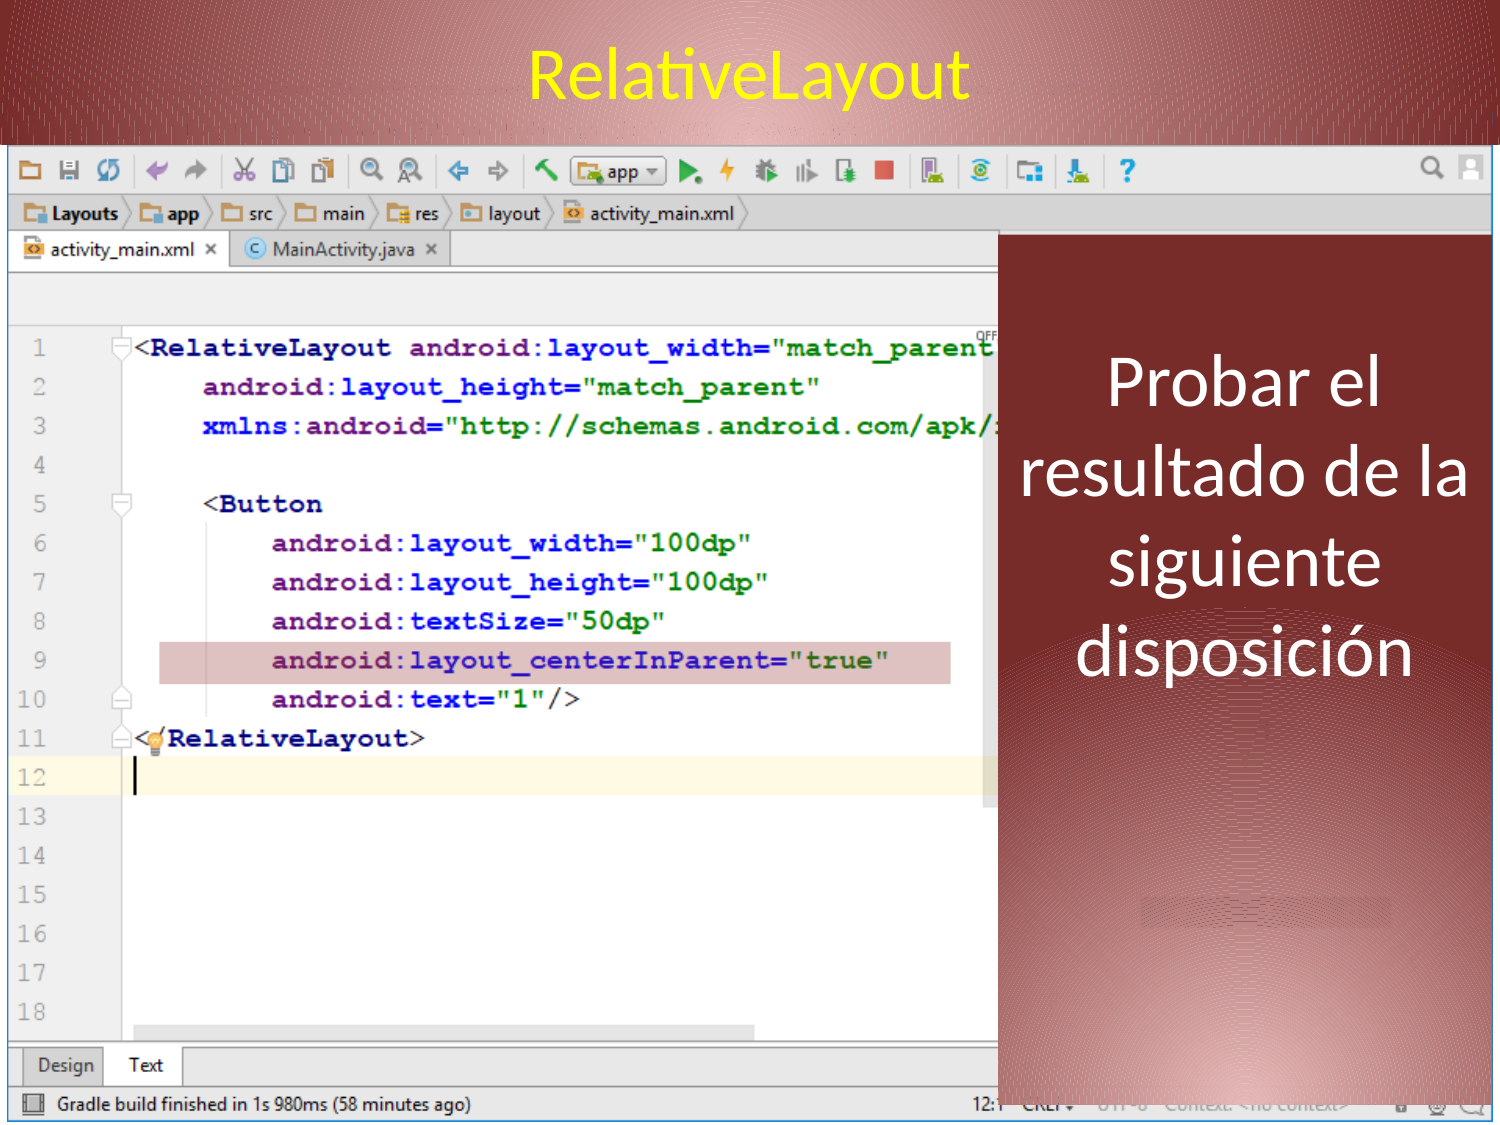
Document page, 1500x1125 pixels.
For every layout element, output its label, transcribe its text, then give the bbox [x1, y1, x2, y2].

text_box RelativeLayout [0, 0, 1500, 145]
picture [7, 63, 1493, 1123]
